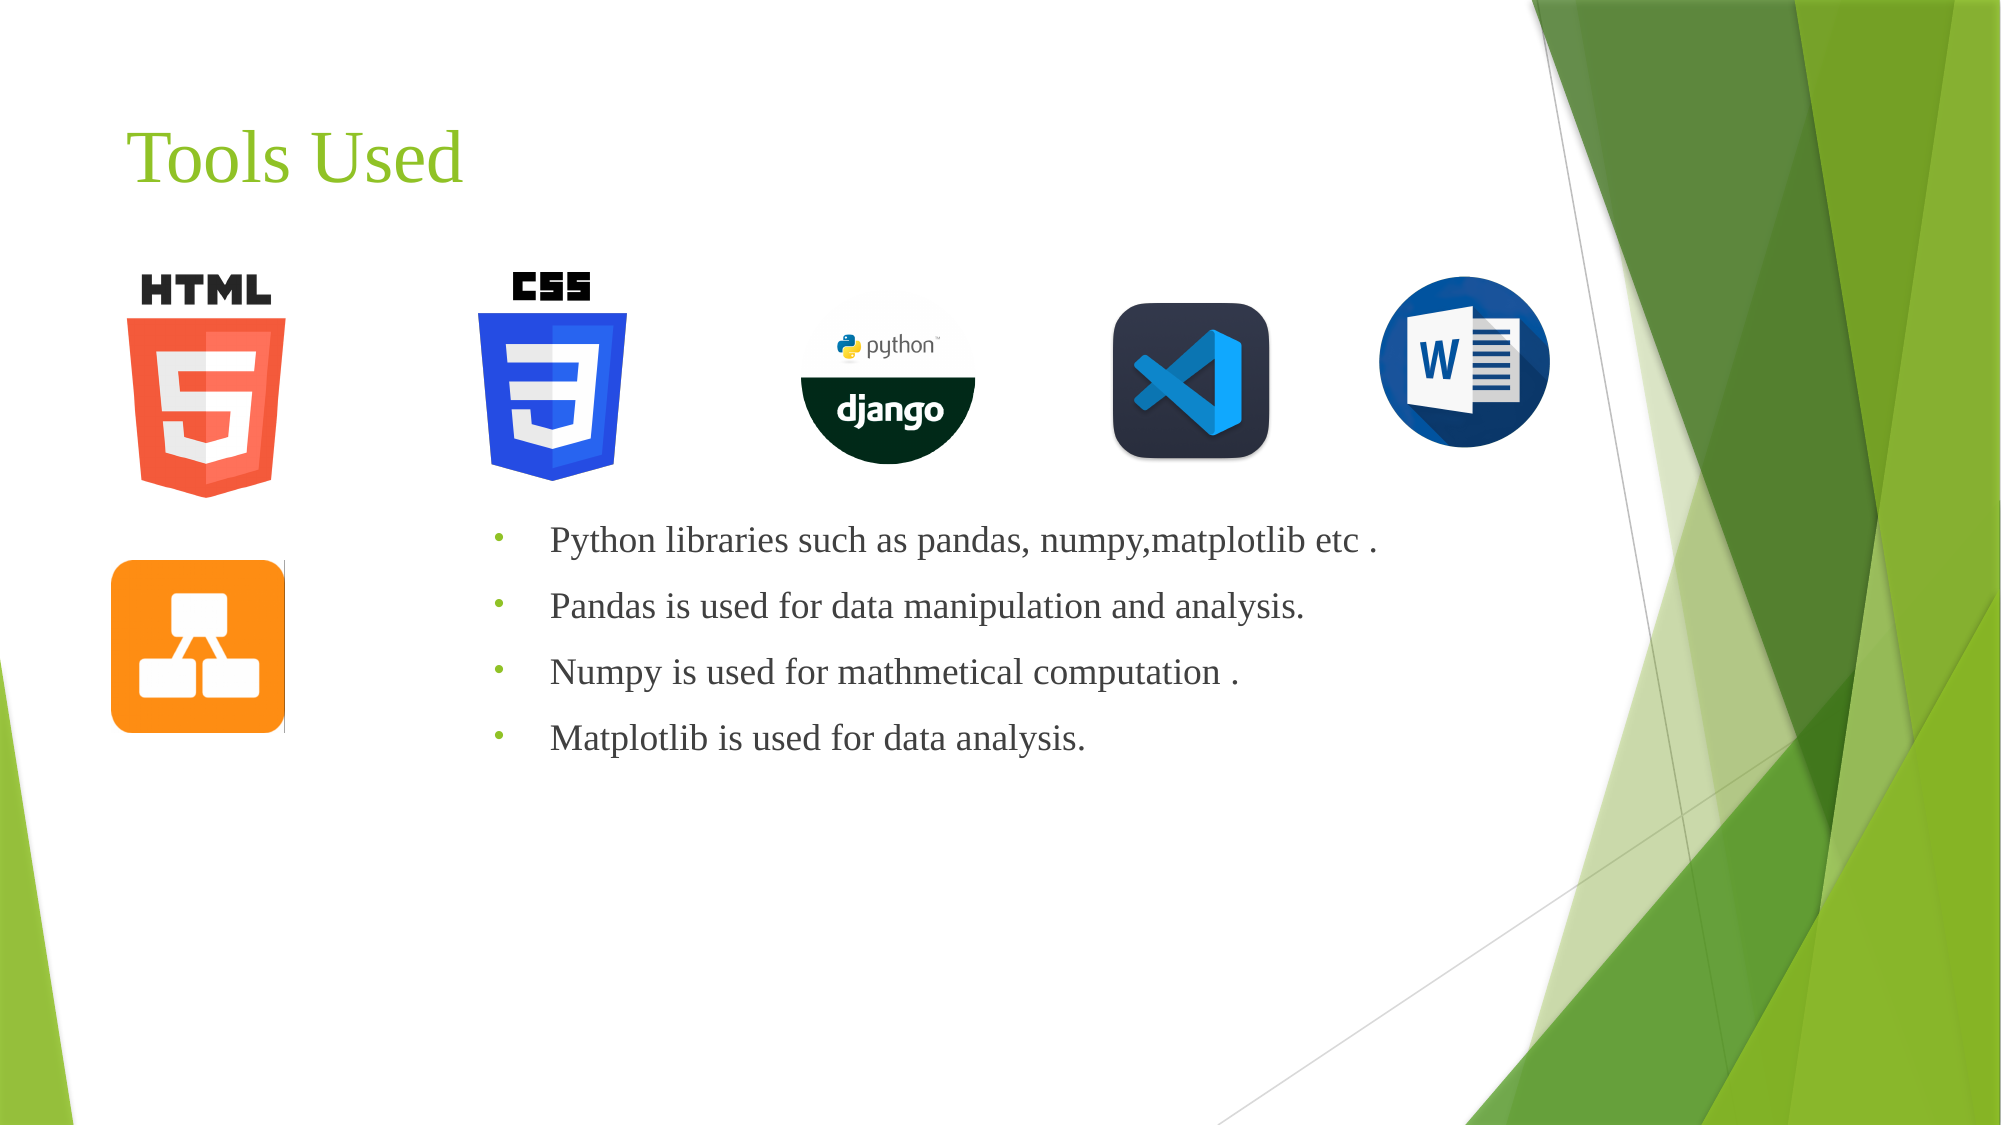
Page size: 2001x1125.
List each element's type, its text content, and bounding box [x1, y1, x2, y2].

picture [1094, 283, 1288, 478]
picture [83, 263, 328, 508]
picture [795, 284, 981, 470]
list Python libraries such as pandas, numpy,matplotlib etc . Pandas is used for data manipulation and analysis. Numpy is used for mathmetical computation . Matplotlib is used for data analysis. [478, 507, 1522, 991]
title Tools Used [111, 99, 1522, 317]
picture [1310, 274, 1620, 449]
picture [110, 559, 285, 734]
picture [478, 272, 627, 482]
